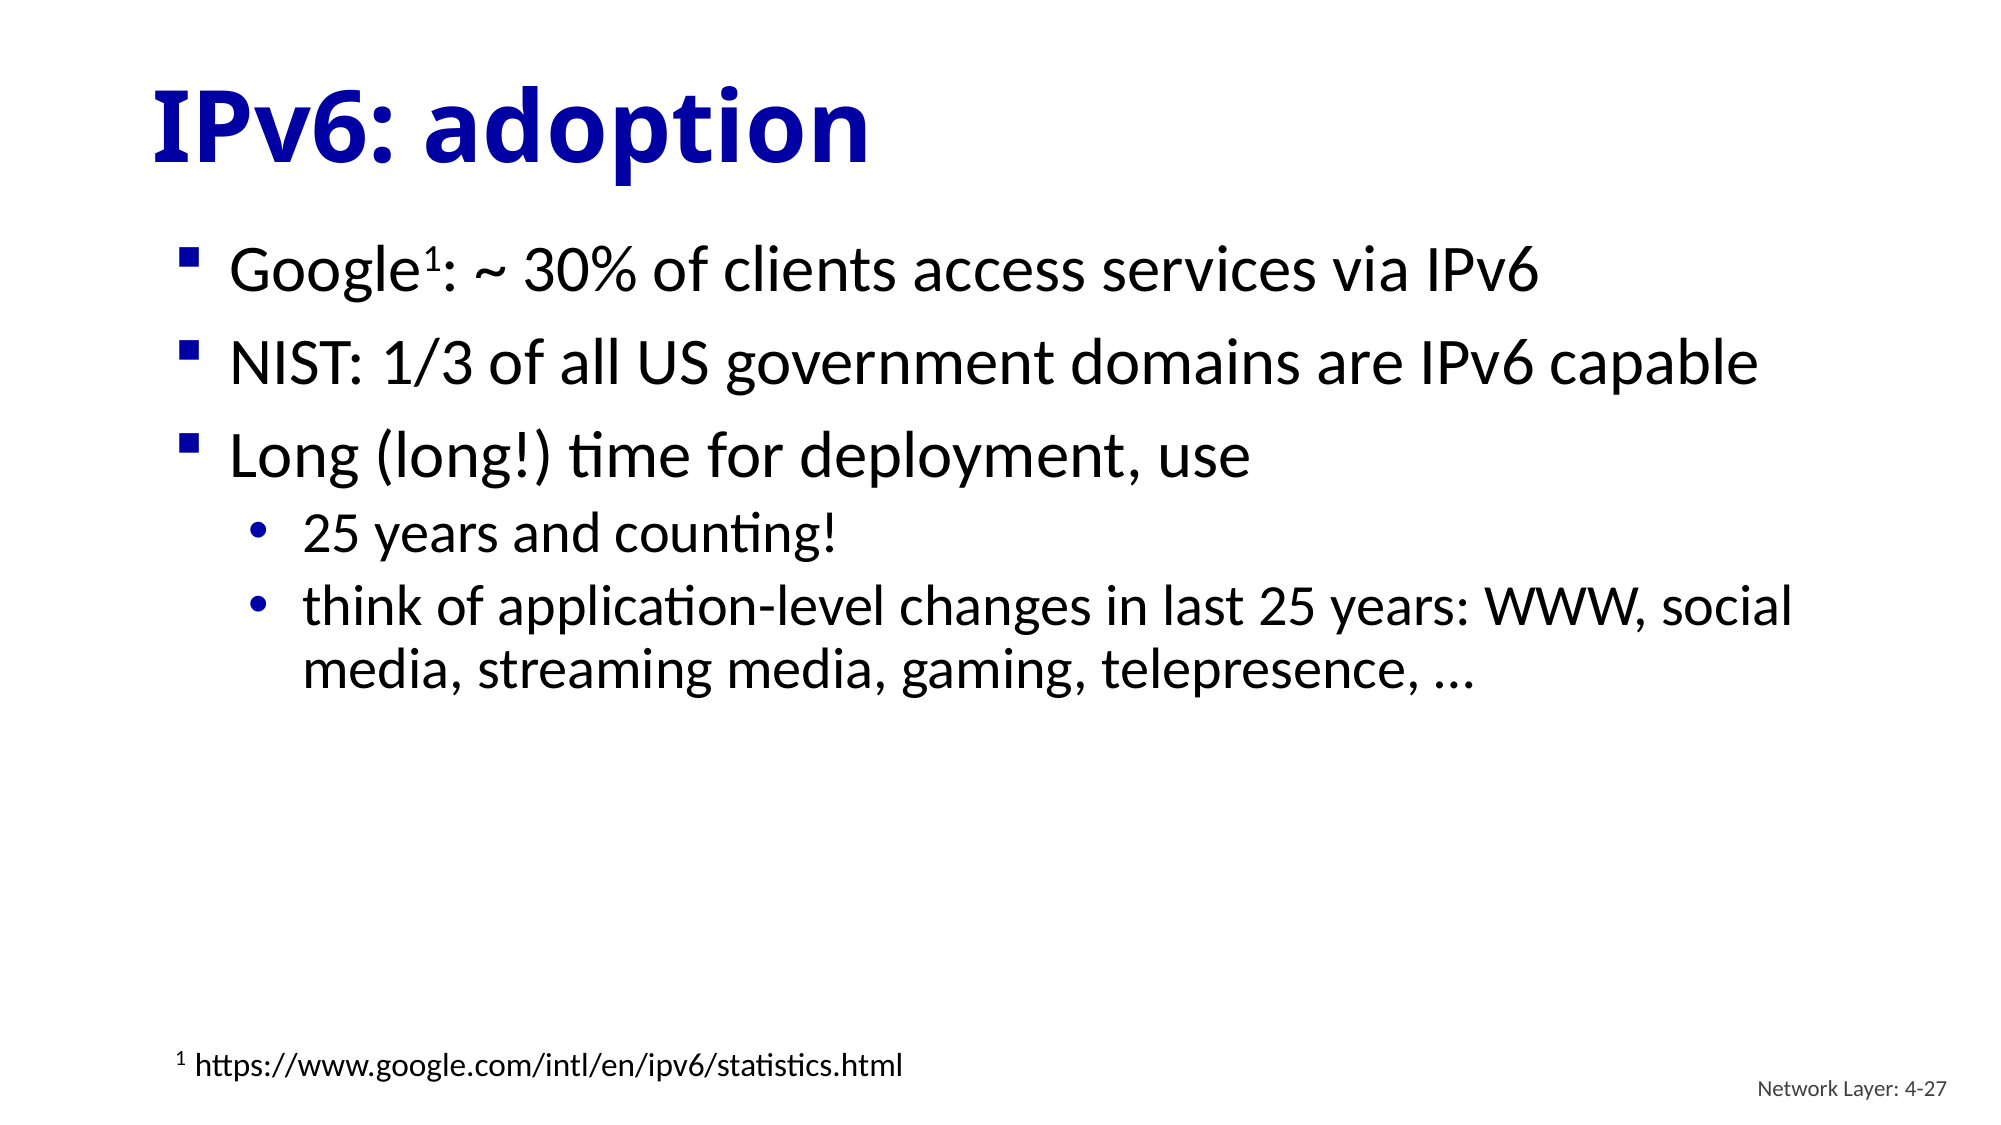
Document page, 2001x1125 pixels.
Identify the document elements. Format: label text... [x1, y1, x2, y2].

title IPv6: adoption [137, 56, 1863, 204]
slide_number Network Layer: 4-27 [1512, 1056, 1963, 1117]
list Google1: ~ 30% of clients access services via IPv6 NIST: 1/3 of all US government domains are IPv6 capable Long (long!) time for deployment, use 25 years and counting! think of application-level changes in last 25 years: WWW, social media, streaming media, gaming, telepresence, … [137, 226, 1863, 992]
text_box 1 https://www.google.com/intl/en/ipv6/statistics.html [160, 1031, 920, 1092]
